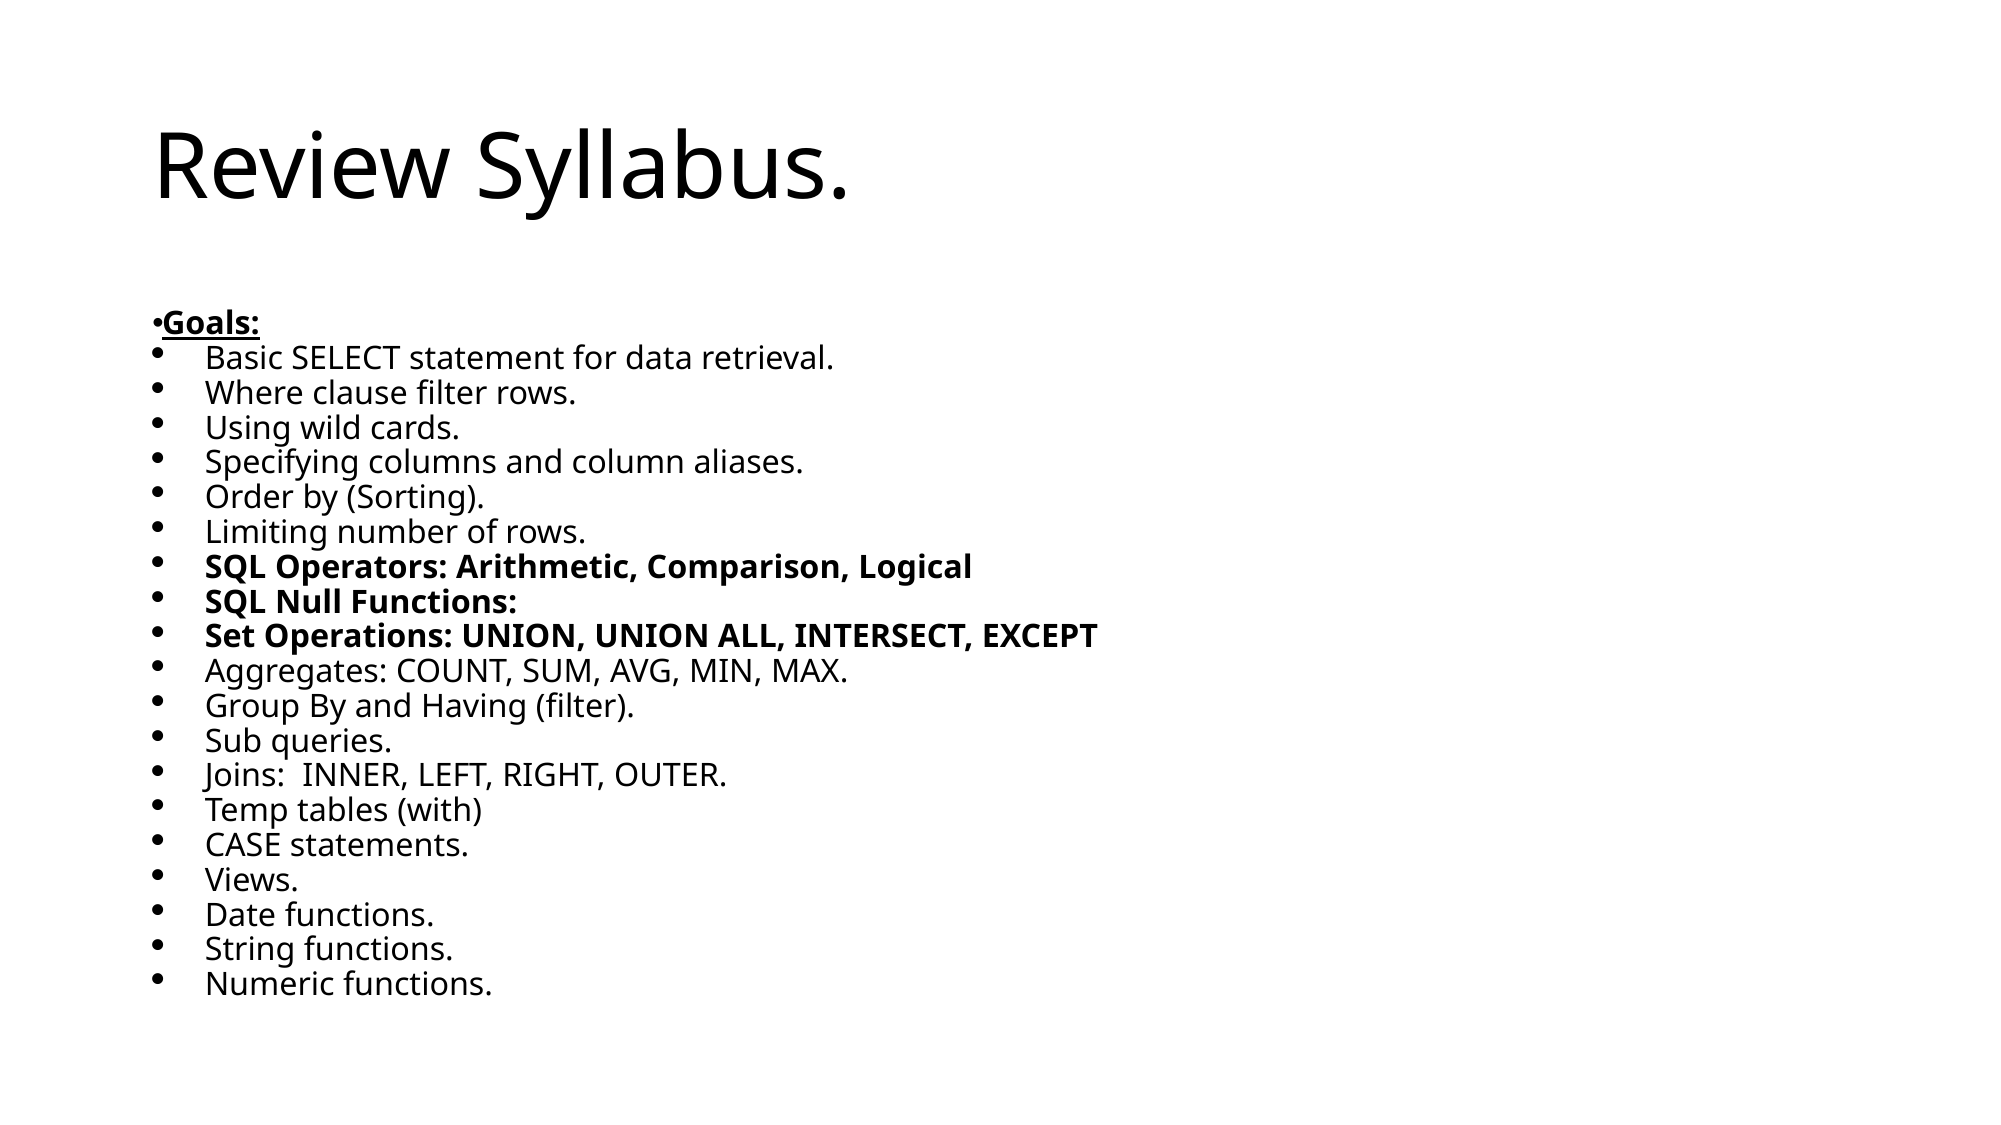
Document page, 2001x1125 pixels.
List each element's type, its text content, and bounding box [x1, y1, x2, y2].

list Goals: Basic SELECT statement for data retrieval. Where clause filter rows. Using wild cards. Specifying columns and column aliases. Order by (Sorting). Limiting number of rows. SQL Operators: Arithmetic, Comparison, Logical SQL Null Functions: Set Operations: UNION, UNION ALL, INTERSECT, EXCEPT Aggregates: COUNT, SUM, AVG, MIN, MAX. Group By and Having (filter). Sub queries. Joins: INNER, LEFT, RIGHT, OUTER. Temp tables (with) CASE statements. Views. Date functions. String functions. Numeric functions. [137, 299, 1863, 1014]
title Review Syllabus. [137, 59, 1863, 278]
